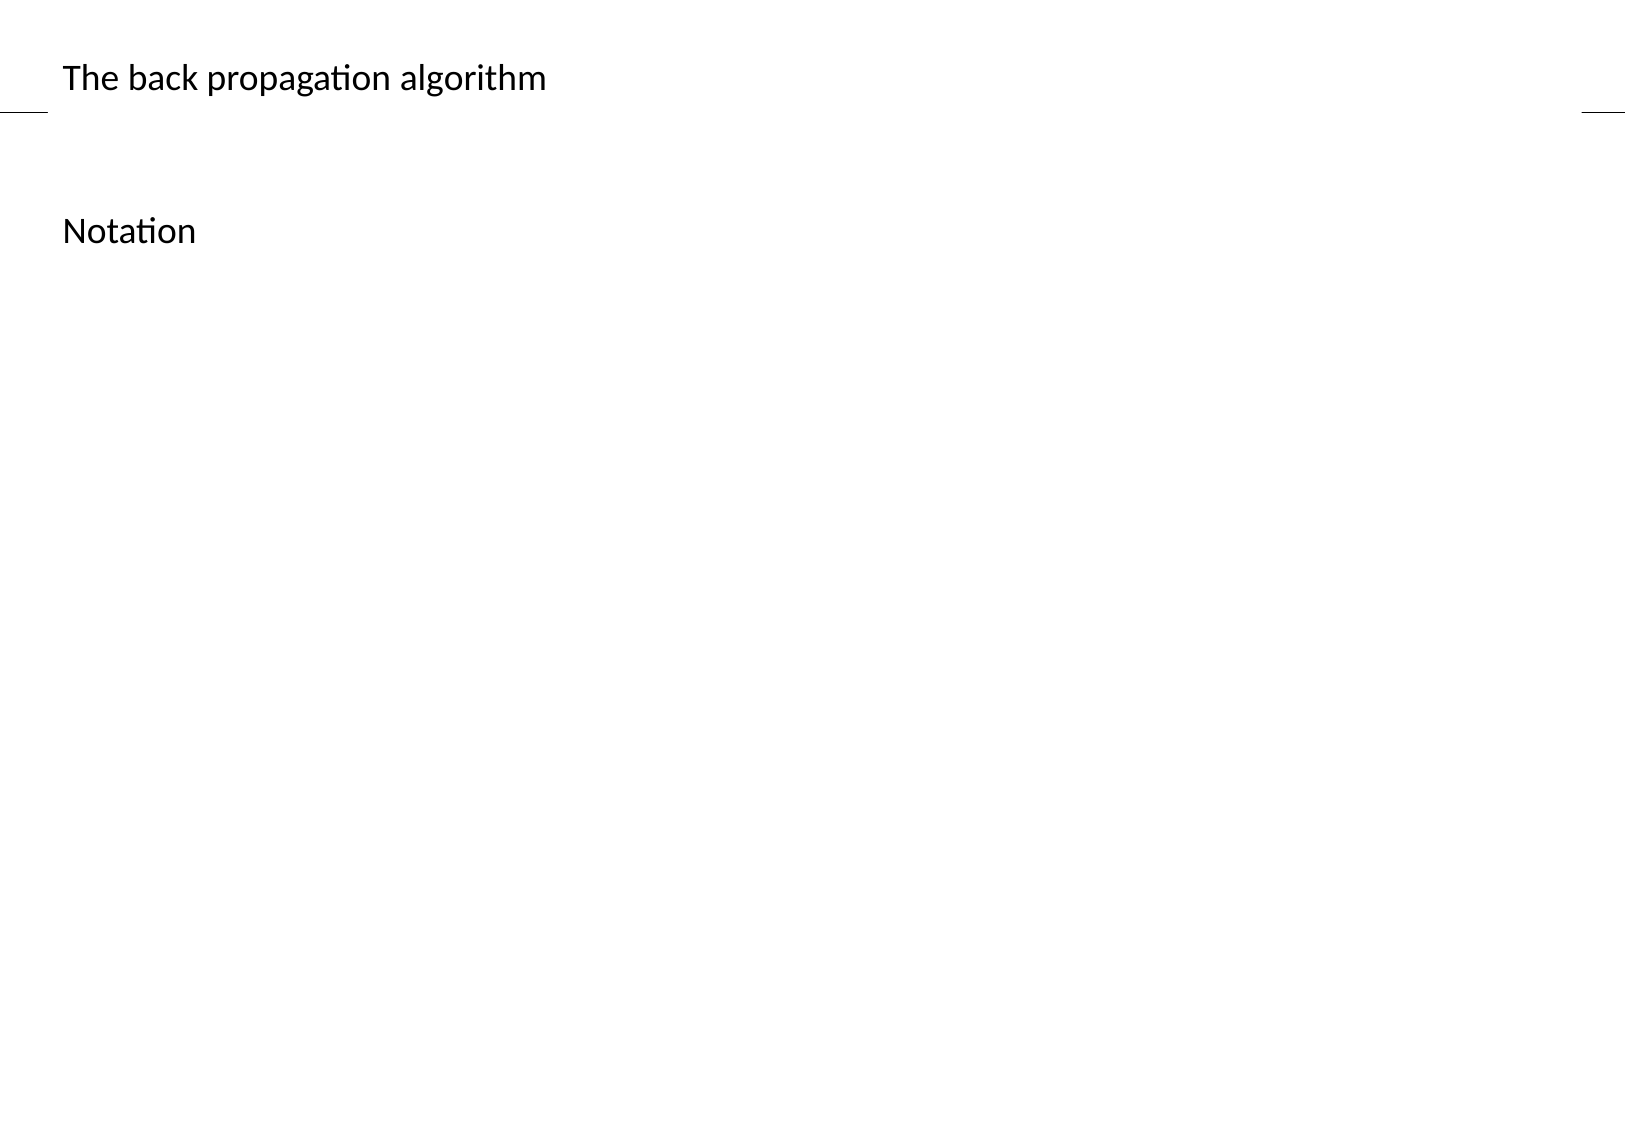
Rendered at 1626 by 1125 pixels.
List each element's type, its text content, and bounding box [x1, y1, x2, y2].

list The back propagation algorithm [47, 50, 1582, 161]
